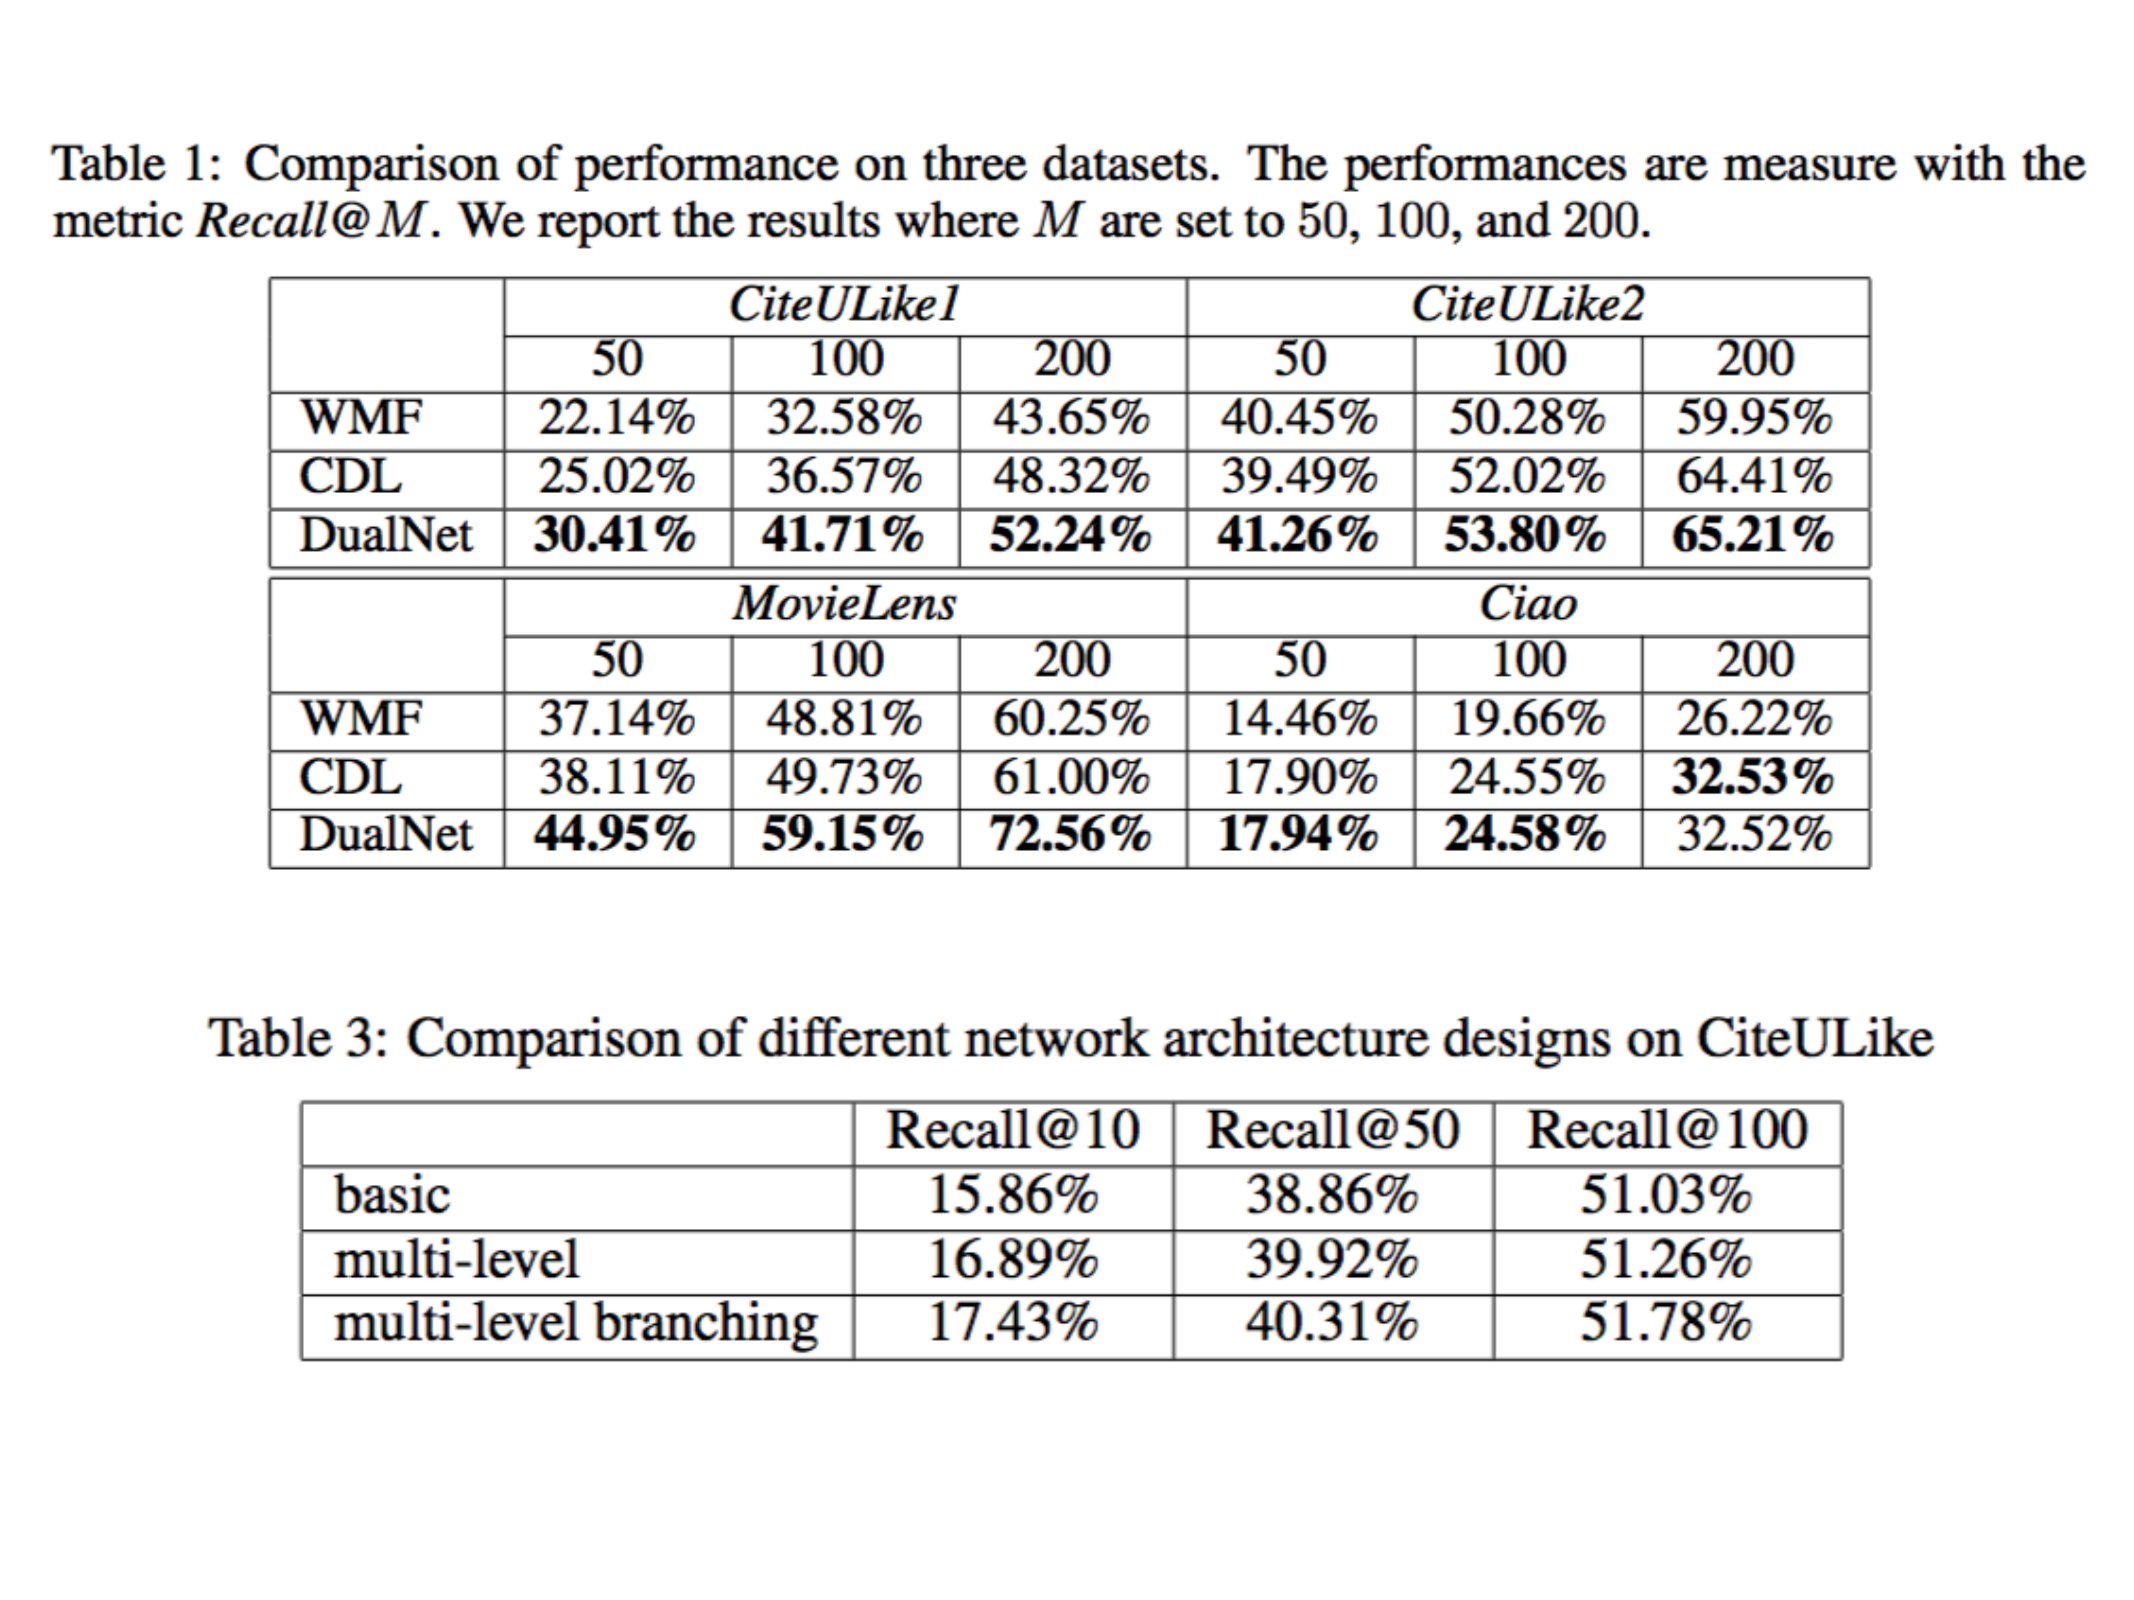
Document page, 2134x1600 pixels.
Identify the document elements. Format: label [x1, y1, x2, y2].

picture [37, 118, 2096, 885]
picture [180, 967, 1953, 1395]
